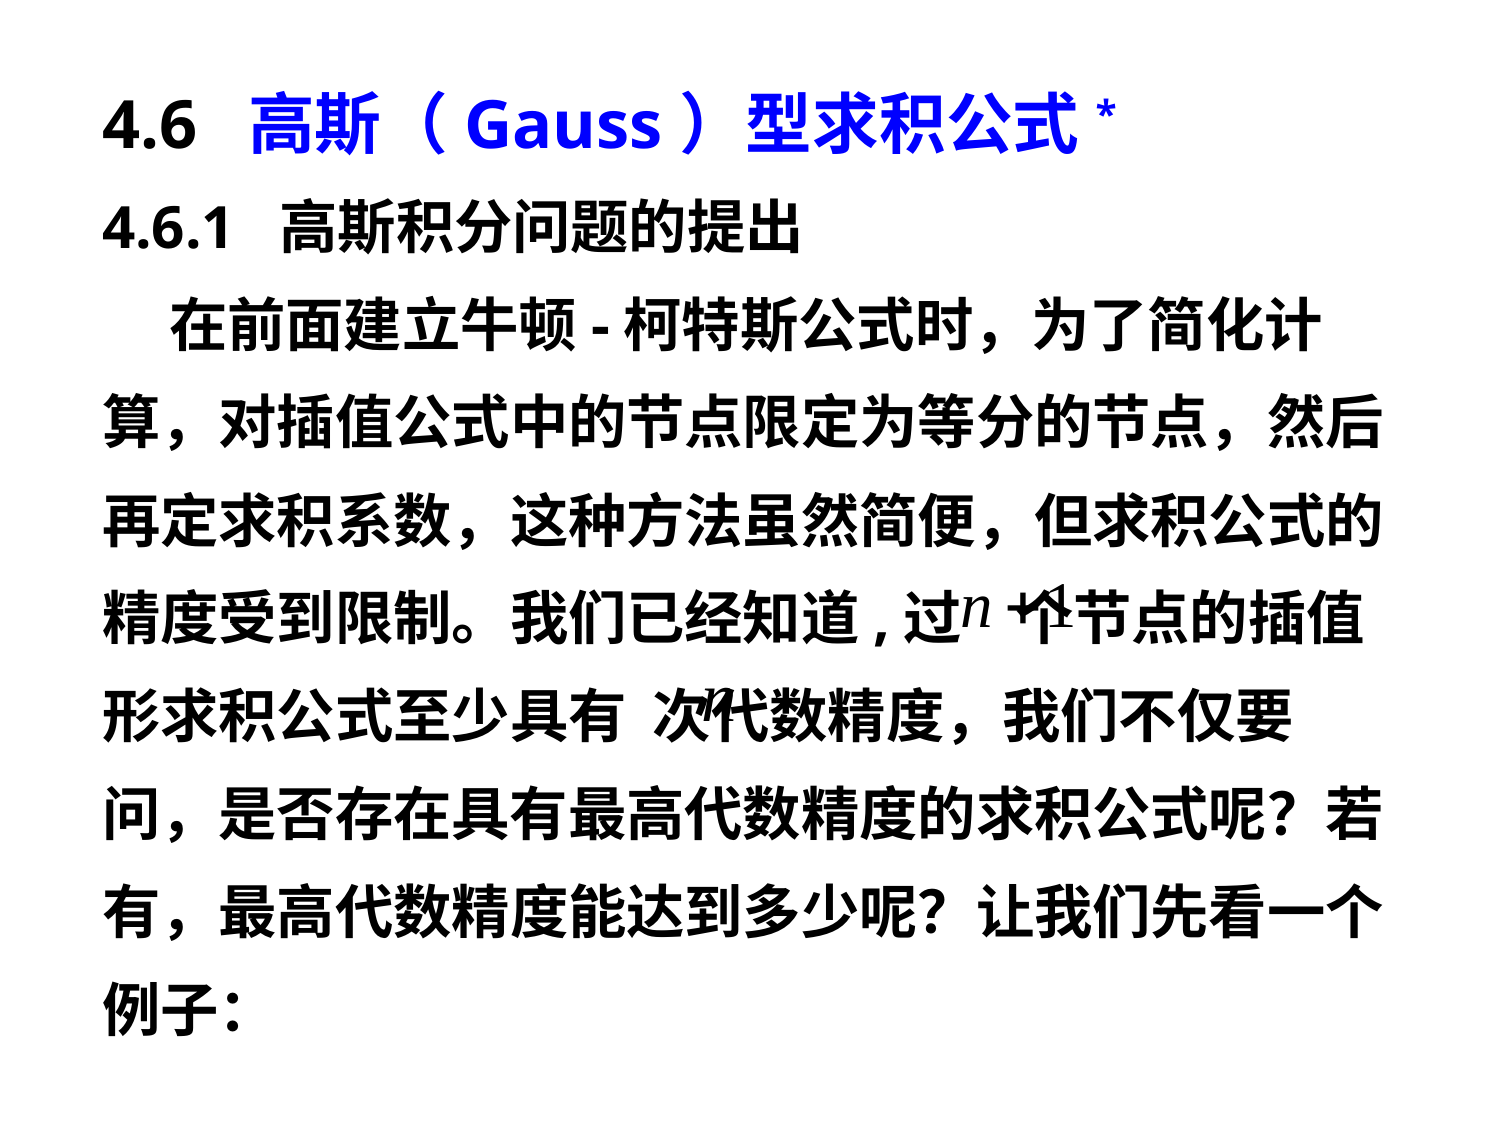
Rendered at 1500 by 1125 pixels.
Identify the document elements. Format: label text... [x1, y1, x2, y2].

text_box 4.6 高斯（Gauss）型求积公式* 4.6.1 高斯积分问题的提出 在前面建立牛顿-柯特斯公式时，为了简化计算，对插值公式中的节点限定为等分的节点，然后再定求积系数，这种方法虽然简便，但求积公式的精度受到限制。我们已经知道,过 个节点的插值形求积公式至少具有 次代数精度，我们不仅要问，是否存在具有最高代数精度的求积公式呢？若有，最高代数精度能达到多少呢？让我们先看一个例子： [87, 62, 1413, 1051]
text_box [950, 568, 1081, 645]
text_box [690, 674, 750, 740]
